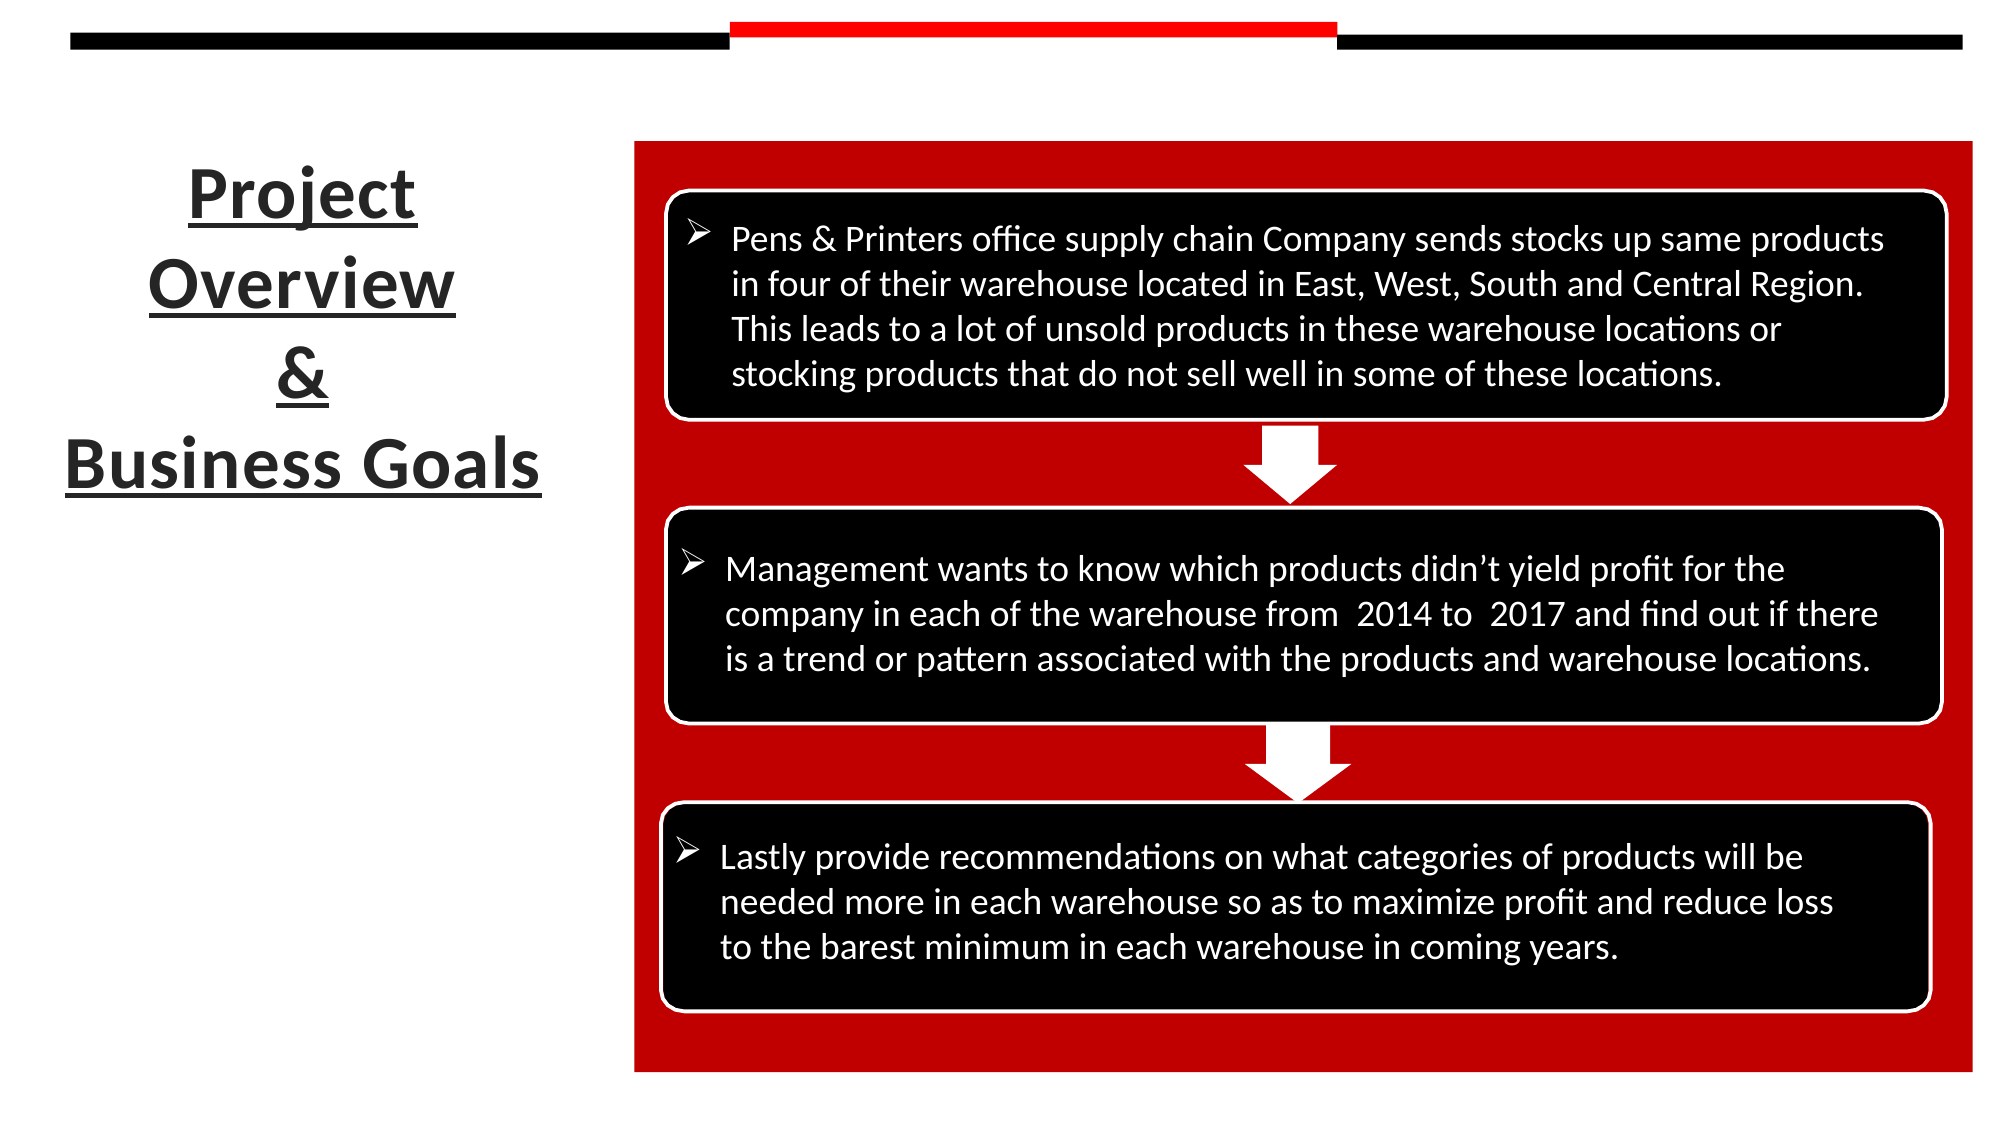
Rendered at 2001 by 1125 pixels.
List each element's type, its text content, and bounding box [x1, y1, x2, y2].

text_box [661, 802, 1931, 1012]
text_box [70, 32, 730, 50]
text_box [1243, 425, 1338, 505]
text_box [1337, 34, 1963, 50]
title Project Overview & Business Goals [59, 141, 546, 504]
text_box Management wants to know which products didn’t yield profit for the company in each of the warehouse from 2014 to 2017 and find out if there is a trend or pattern associated with the products and warehouse locations. [663, 536, 1925, 732]
text_box [666, 190, 1947, 420]
text_box Lastly provide recommendations on what categories of products will be needed more in each warehouse so as to maximize profit and reduce loss to the barest minimum in each warehouse in coming years. [658, 824, 1864, 974]
text_box [634, 141, 1973, 1073]
text_box [1244, 732, 1352, 802]
text_box Pens & Printers office supply chain Company sends stocks up same products in four of their warehouse located in East, West, South and Central Region. This leads to a lot of unsold products in these warehouse locations or stocking products that do not sell well in some of these locations. [669, 206, 1931, 402]
text_box [729, 21, 1338, 38]
text_box [666, 507, 1942, 723]
